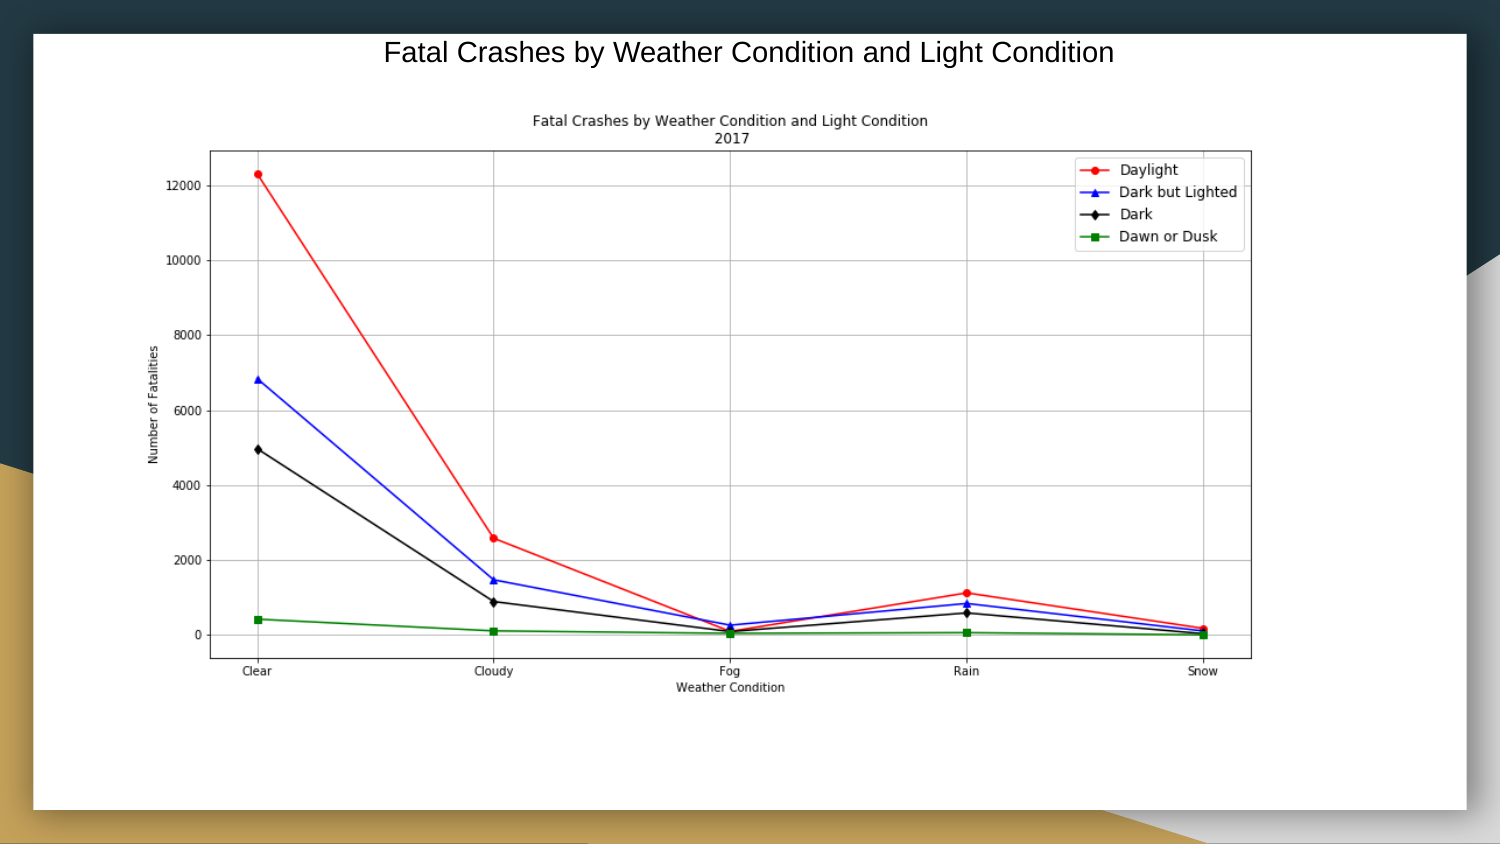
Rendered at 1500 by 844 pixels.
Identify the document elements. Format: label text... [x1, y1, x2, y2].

picture [42, 70, 1385, 742]
text_box Fatal Crashes by Weather Condition and Light Condition [368, 18, 1154, 68]
